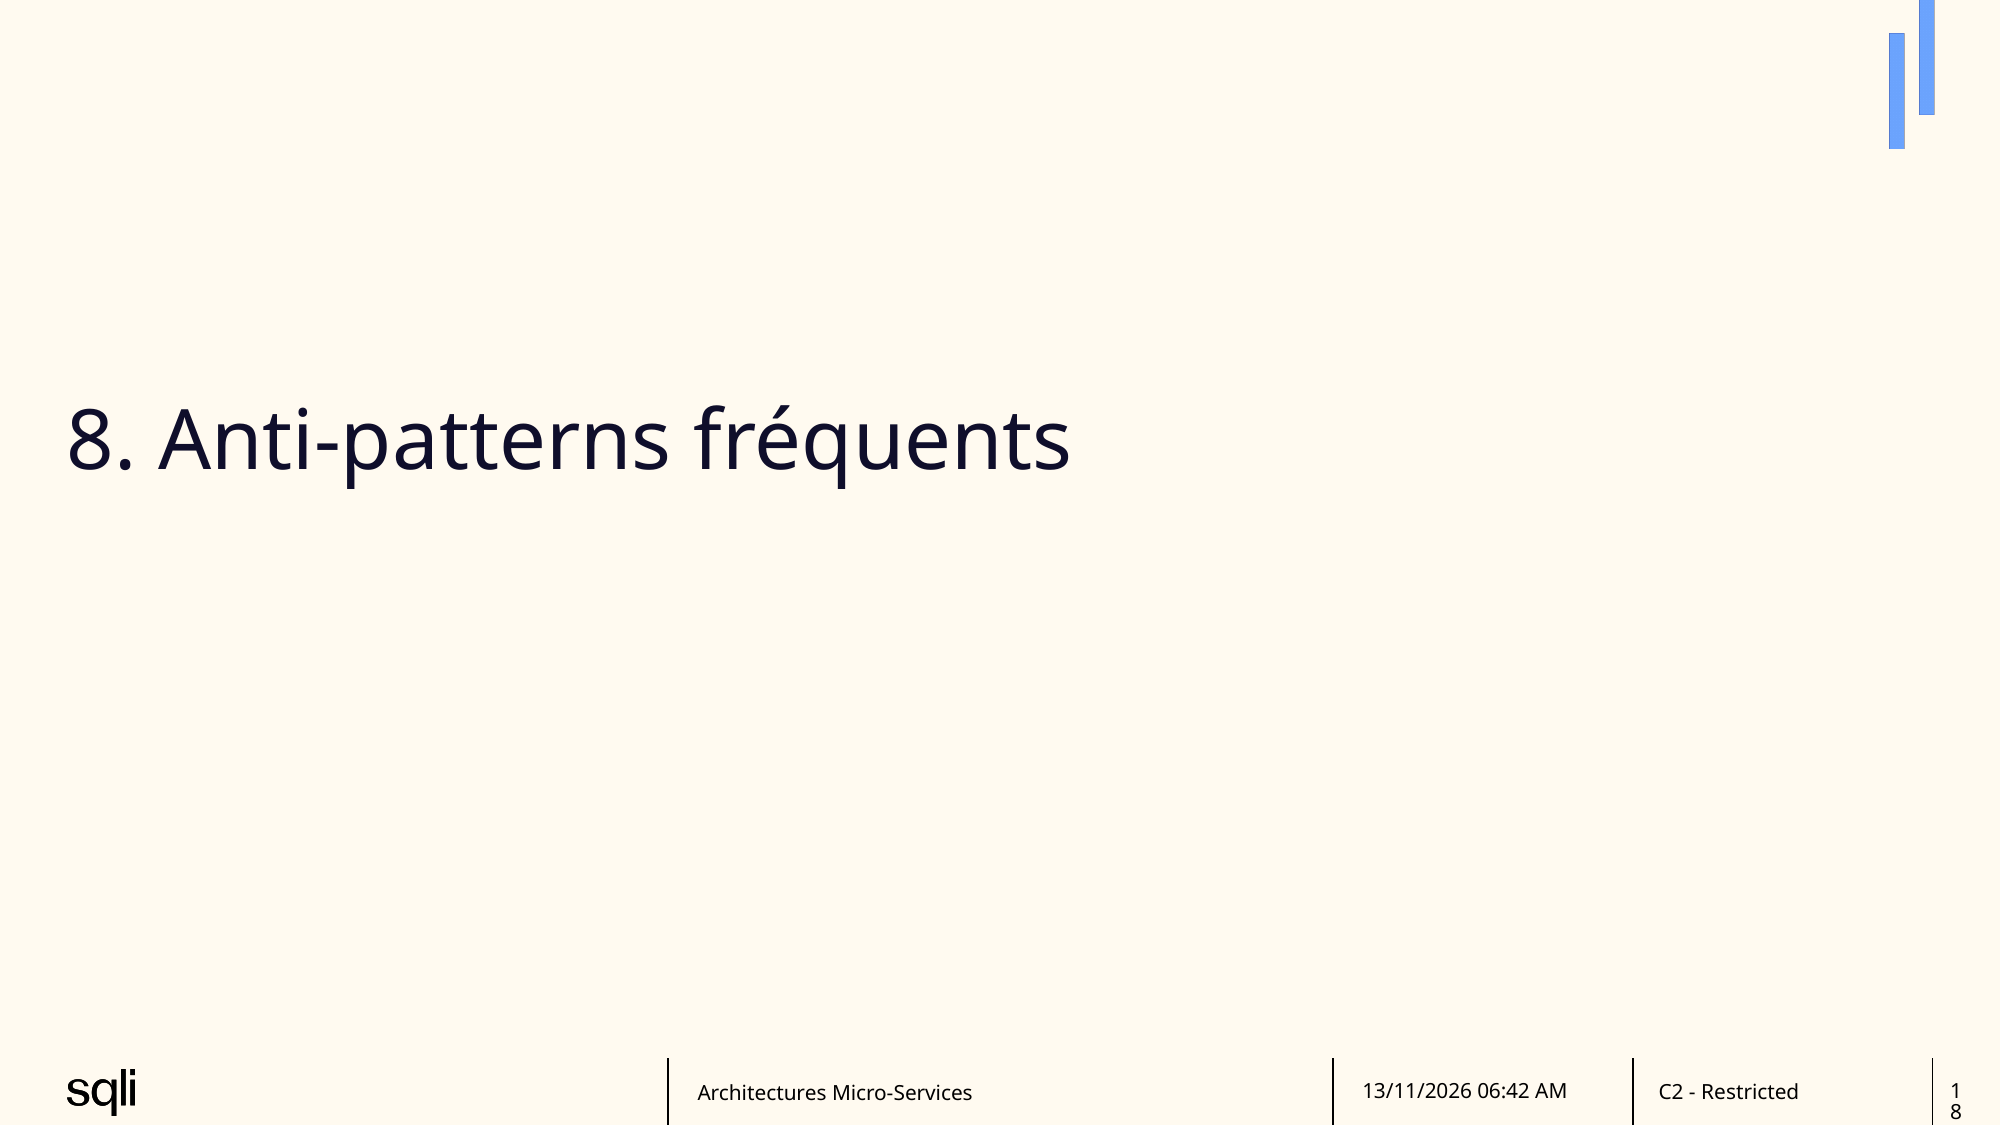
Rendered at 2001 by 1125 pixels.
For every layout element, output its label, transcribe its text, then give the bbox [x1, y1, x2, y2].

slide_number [1333, 1058, 1632, 1125]
title 8. Anti-patterns fréquents [66, 397, 1544, 811]
picture [1836, 0, 1986, 149]
footer Architectures Micro-Services [667, 1058, 1333, 1125]
picture [67, 1069, 135, 1116]
slide_number 18 [1932, 1058, 2000, 1125]
